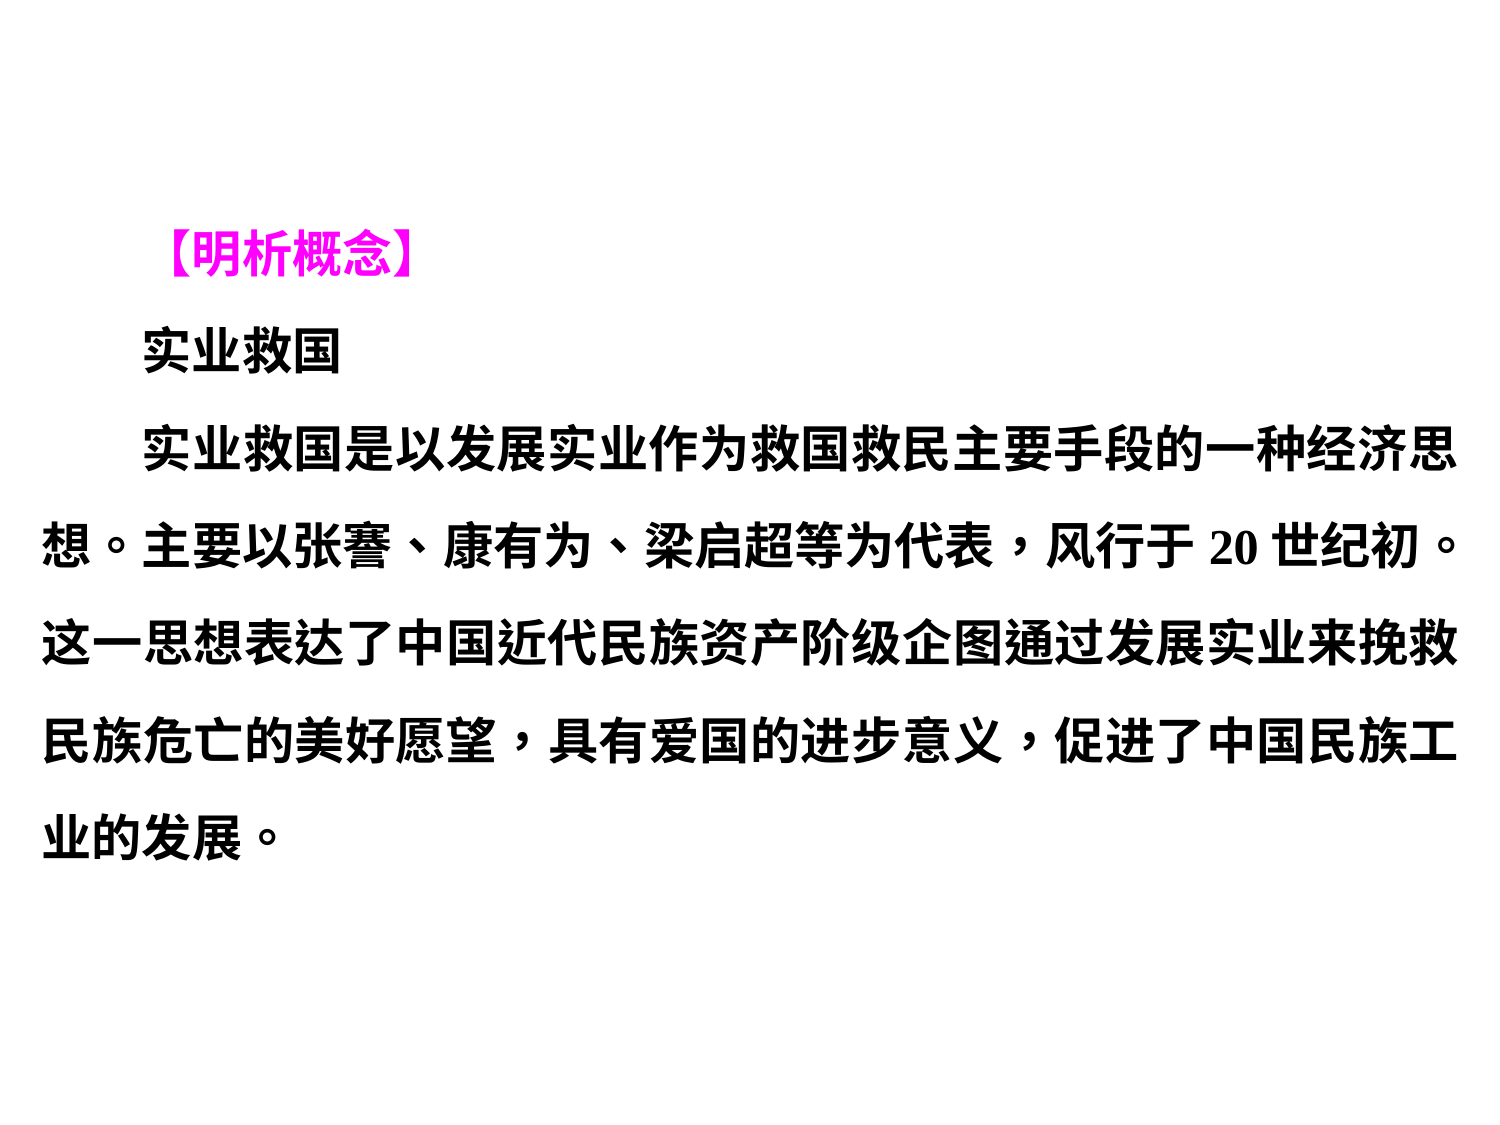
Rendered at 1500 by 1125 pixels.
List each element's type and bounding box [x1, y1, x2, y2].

text_box [41, 222, 1459, 904]
